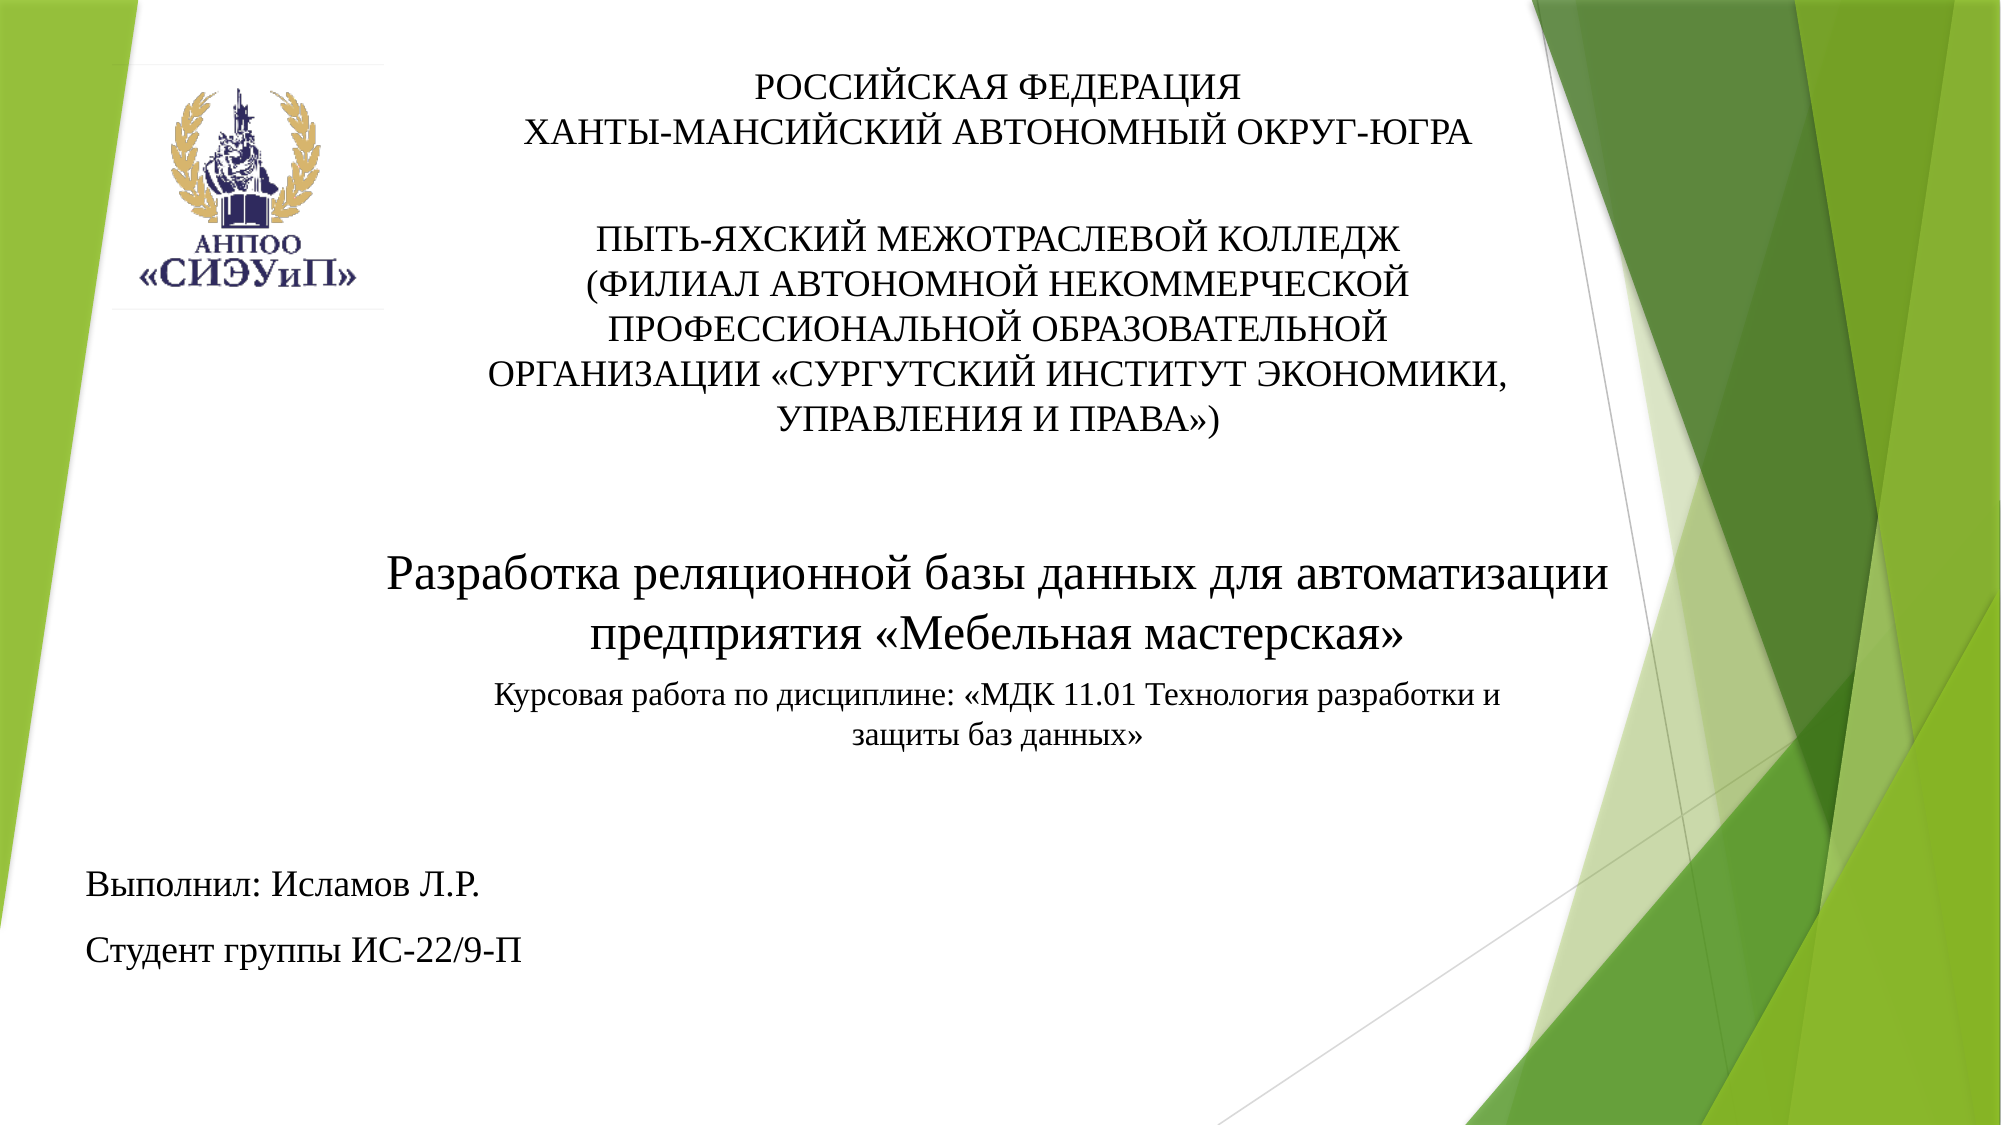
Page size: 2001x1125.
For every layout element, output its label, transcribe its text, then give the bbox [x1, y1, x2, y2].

picture [111, 63, 385, 311]
title Разработка реляционной базы данных для автоматизации предприятия «Мебельная мастерская» [248, 515, 1749, 667]
subtitle Выполнил: Исламов Л.Р. Студент группы ИС-22/9-П [70, 851, 697, 1005]
text_box Курсовая работа по дисциплине: «МДК 11.01 Технология разработки и защиты баз данных» [441, 664, 1555, 805]
text_box РОССИЙСКАЯ ФЕДЕРАЦИЯ ХАНТЫ-МАНСИЙСКИЙ АВТОНОМНЫЙ ОКРУГ-ЮГРА [487, 55, 1509, 205]
text_box ПЫТЬ-ЯХСКИЙ МЕЖОТРАСЛЕВОЙ КОЛЛЕДЖ (ФИЛИАЛ АВТОНОМНОЙ НЕКОММЕРЧЕСКОЙ ПРОФЕССИОНАЛЬНОЙ ОБРАЗОВАТЕЛЬНОЙ ОРГАНИЗАЦИИ «СУРГУТСКИЙ ИНСТИТУТ ЭКОНОМИКИ, УПРАВЛЕНИЯ И ПРАВА») [470, 206, 1526, 492]
